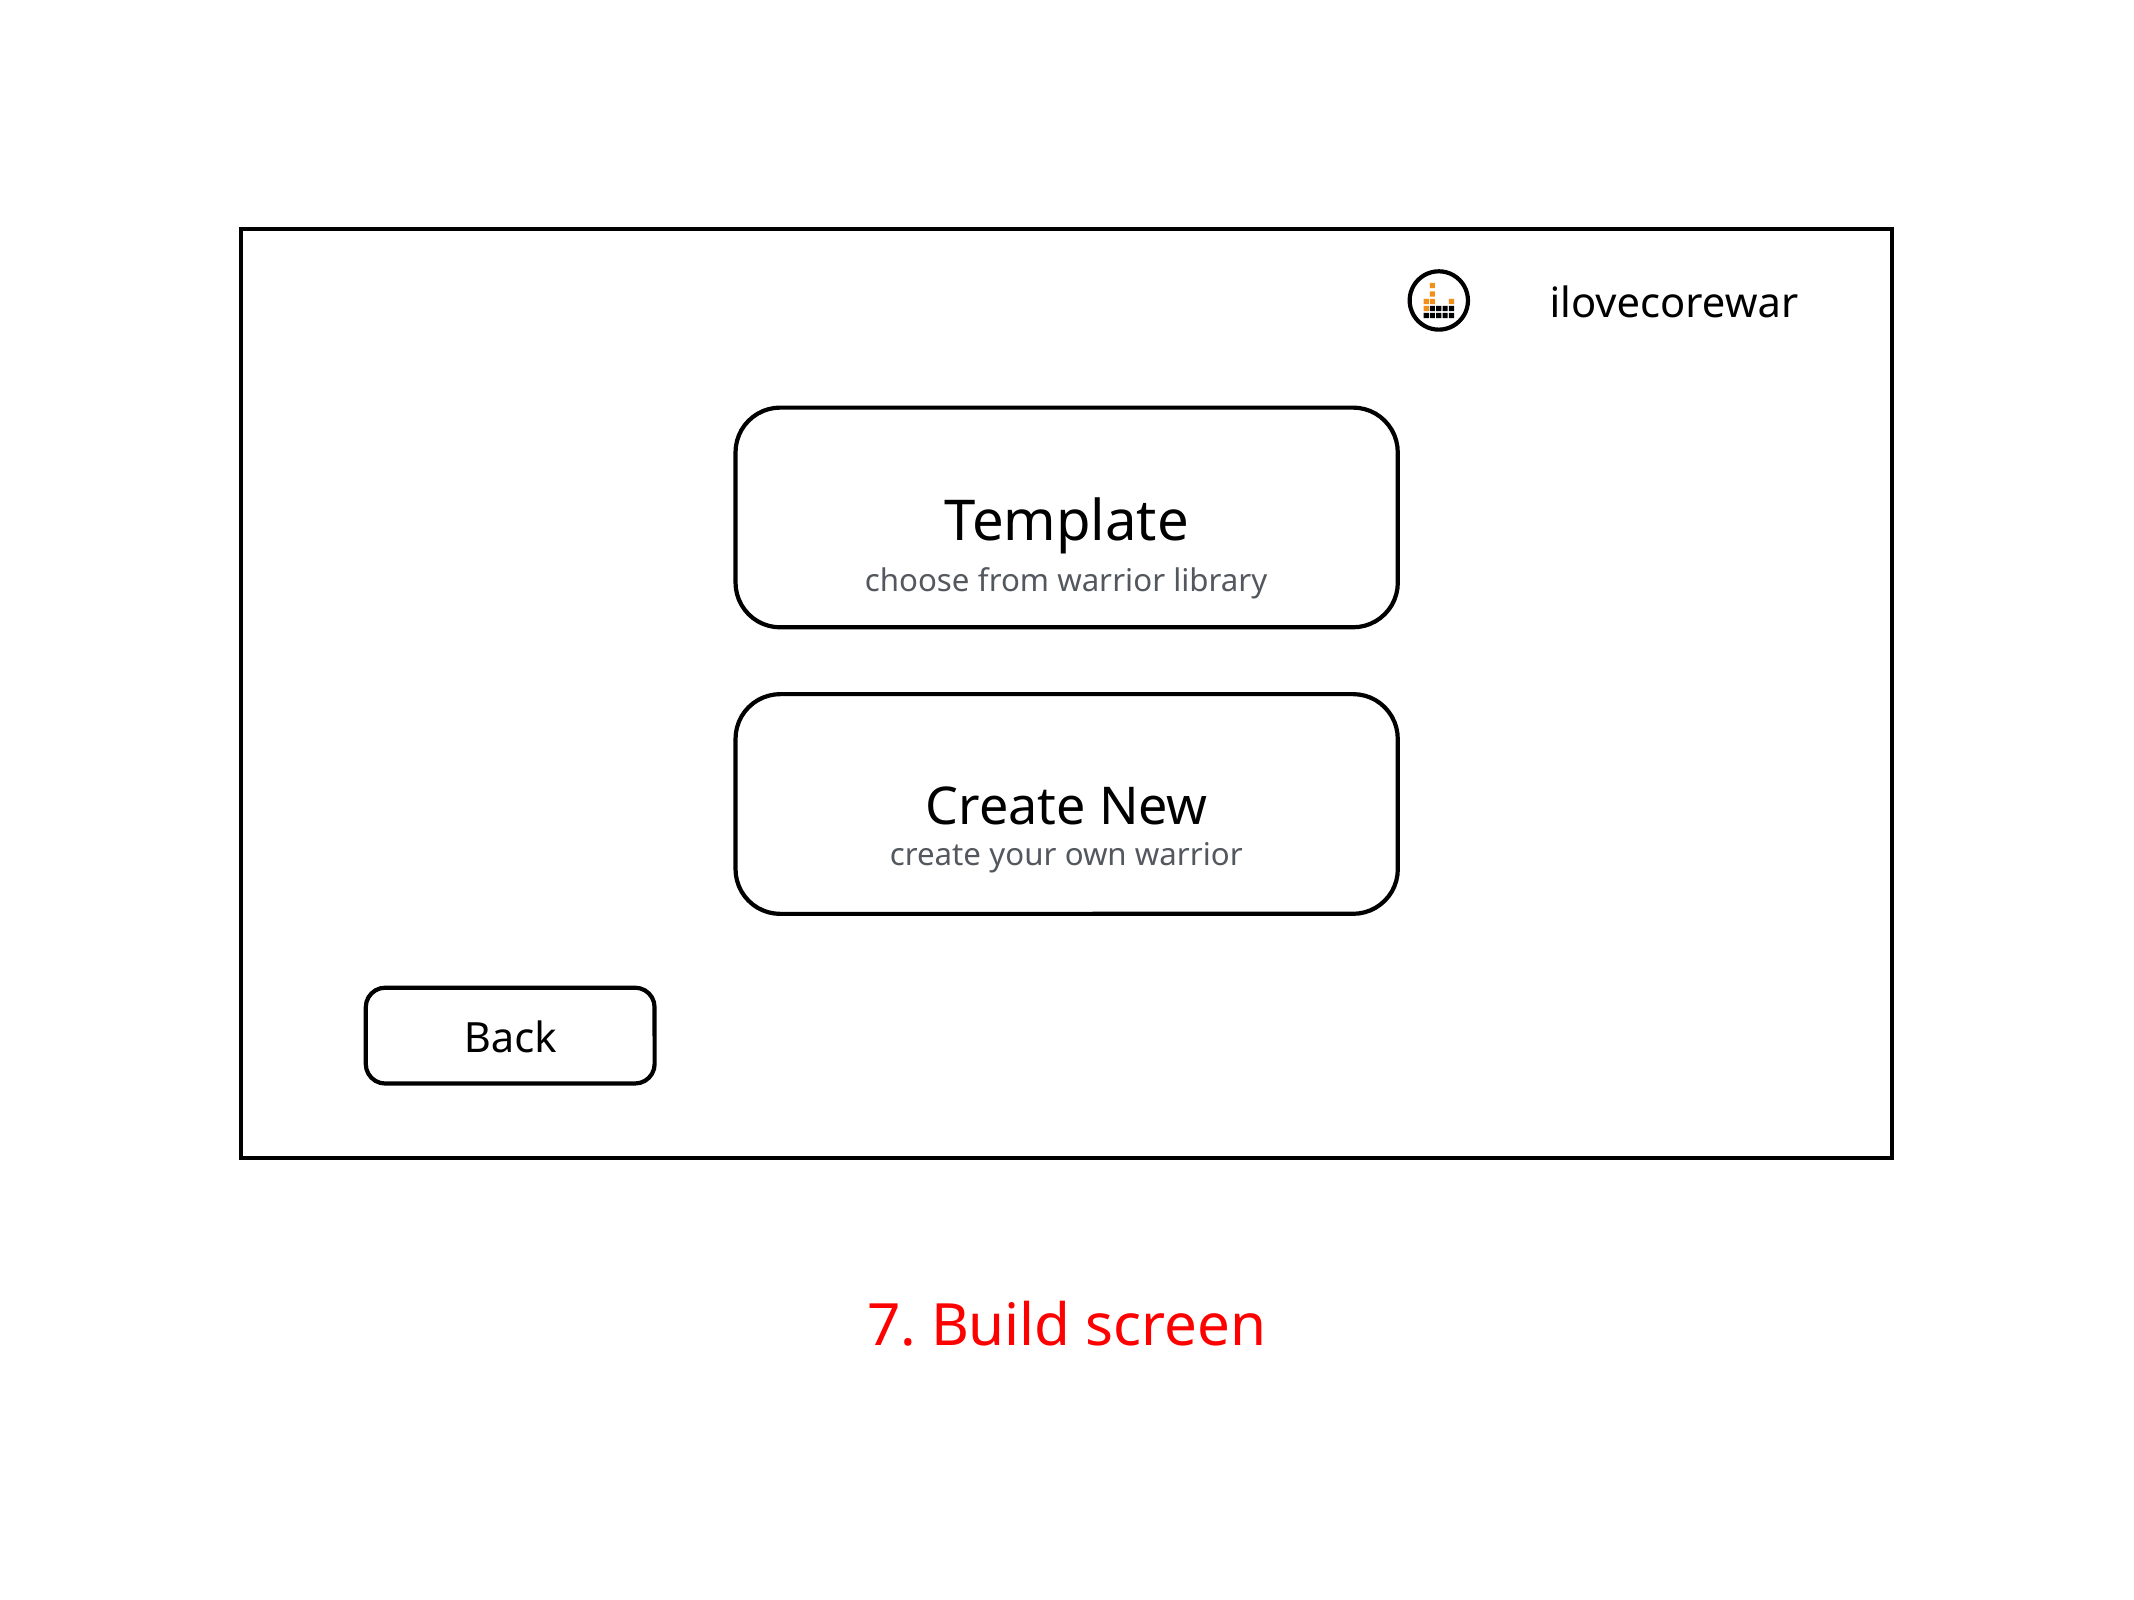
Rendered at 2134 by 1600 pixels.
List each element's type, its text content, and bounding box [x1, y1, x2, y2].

text_box 7. Build screen [858, 1278, 1275, 1366]
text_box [735, 407, 1399, 628]
text_box ilovecorewar [1541, 267, 1807, 334]
text_box [241, 229, 1892, 1158]
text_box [365, 987, 655, 1084]
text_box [1409, 271, 1469, 330]
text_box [700, 693, 1433, 915]
